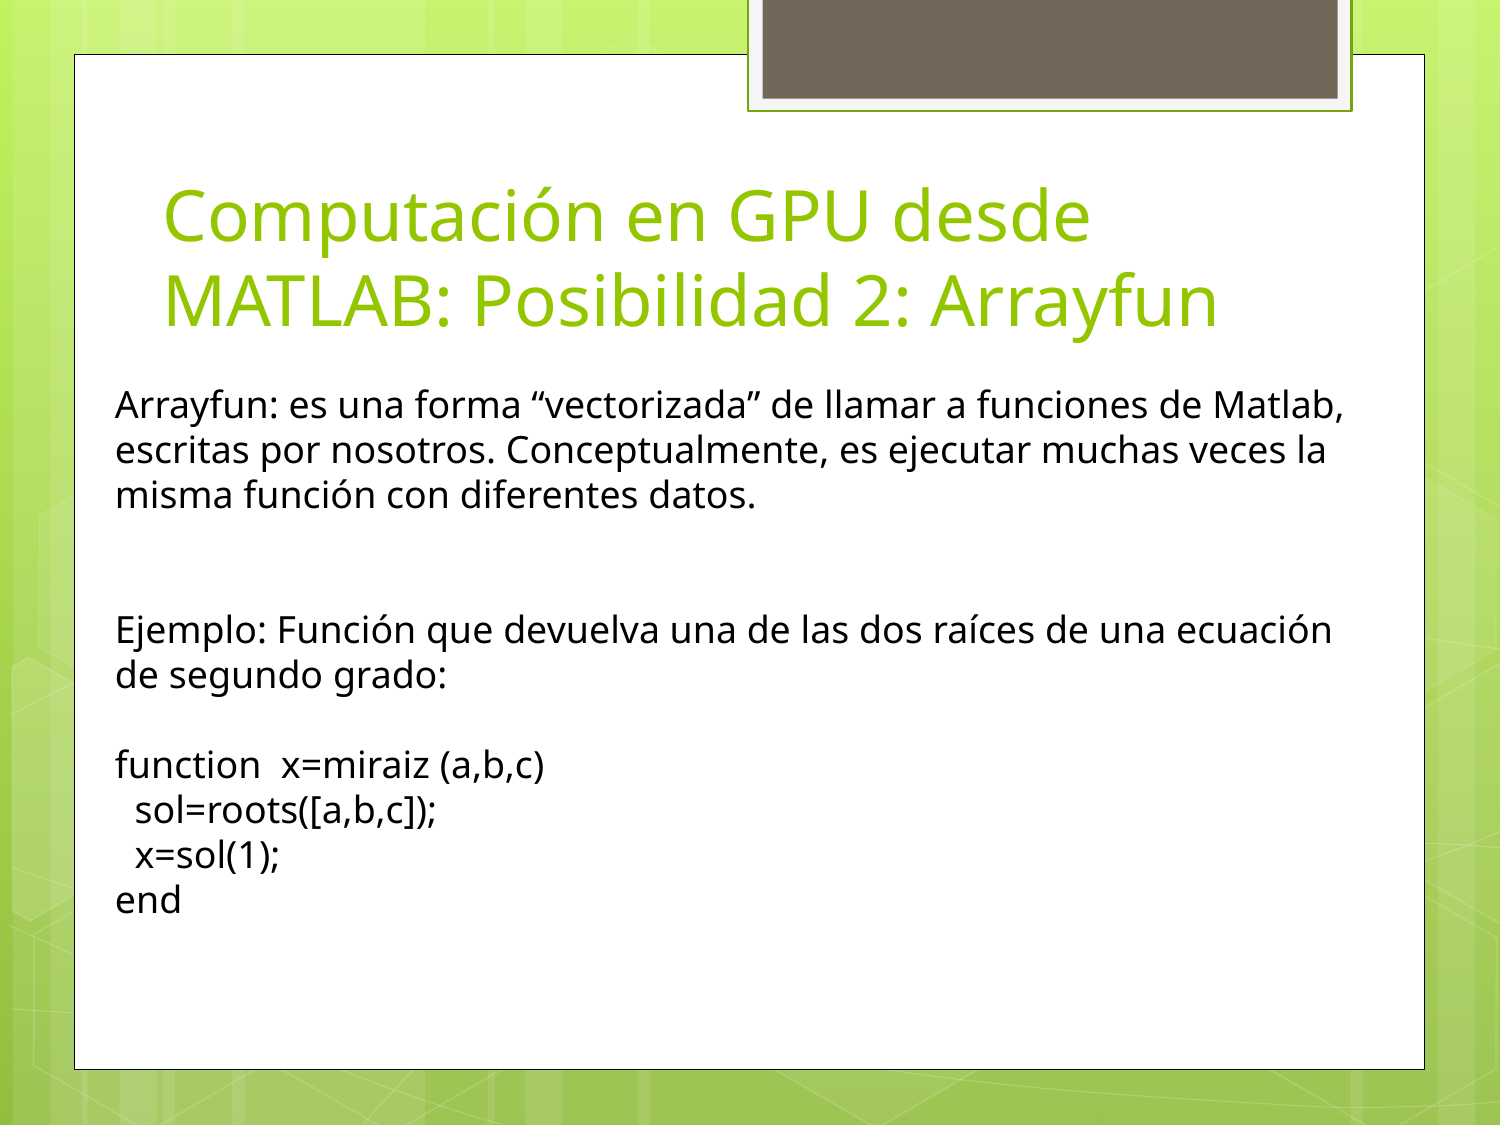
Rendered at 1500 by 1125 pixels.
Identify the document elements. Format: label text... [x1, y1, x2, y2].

text_box Arrayfun: es una forma “vectorizada” de llamar a funciones de Matlab, escritas por nosotros. Conceptualmente, es ejecutar muchas veces la misma función con diferentes datos. Ejemplo: Función que devuelva una de las dos raíces de una ecuación de segundo grado: function x=miraiz (a,b,c) sol=roots([a,b,c]); x=sol(1); end [100, 373, 1400, 929]
title Computación en GPU desde MATLAB: Posibilidad 2: Arrayfun [147, 160, 1371, 349]
